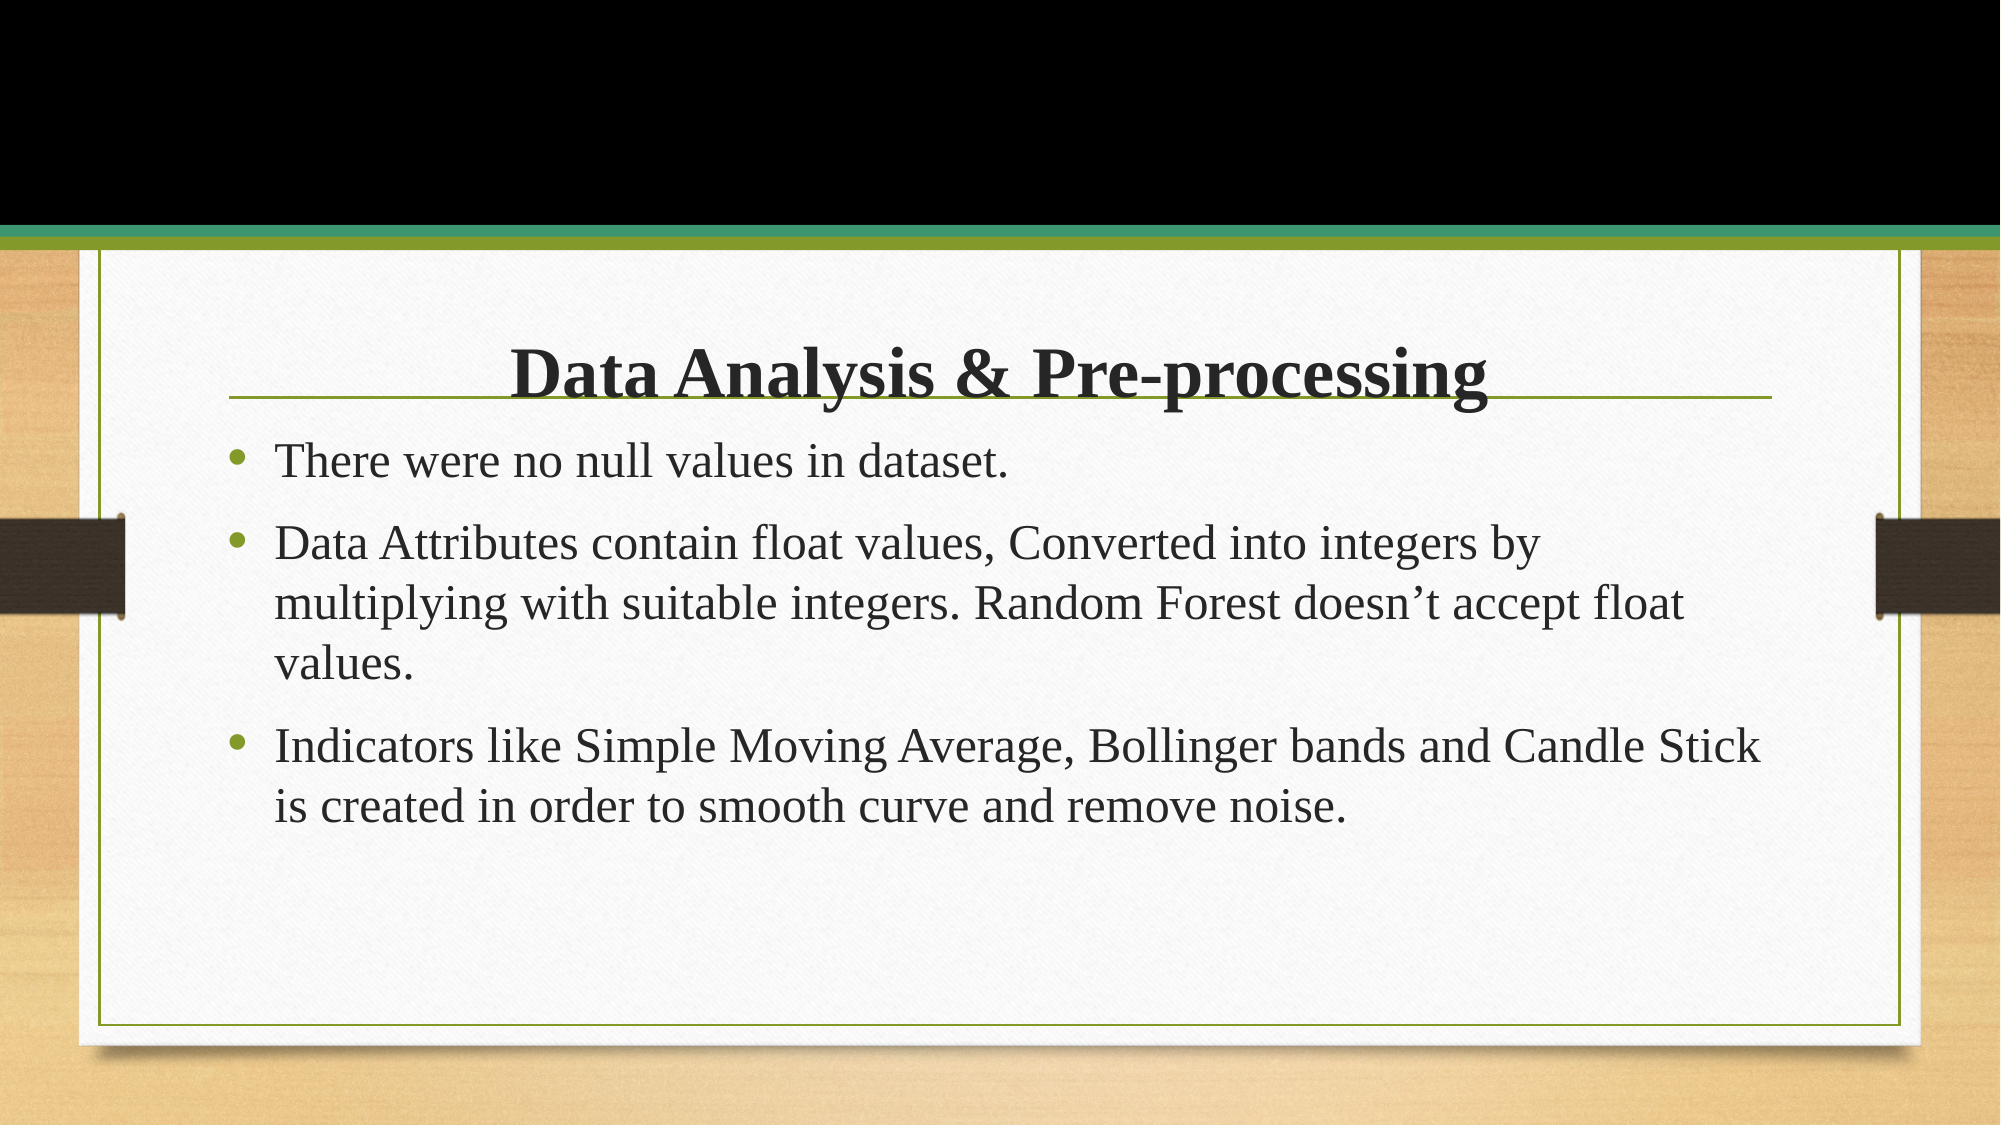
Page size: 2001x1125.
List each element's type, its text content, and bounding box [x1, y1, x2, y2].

list There were no null values in dataset. Data Attributes contain float values, Converted into integers by multiplying with suitable integers. Random Forest doesn’t accept float values. Indicators like Simple Moving Average, Bollinger bands and Candle Stick is created in order to smooth curve and remove noise. [212, 419, 1788, 964]
title Data Analysis & Pre-processing [212, 316, 1788, 419]
picture [0, 0, 2001, 1125]
